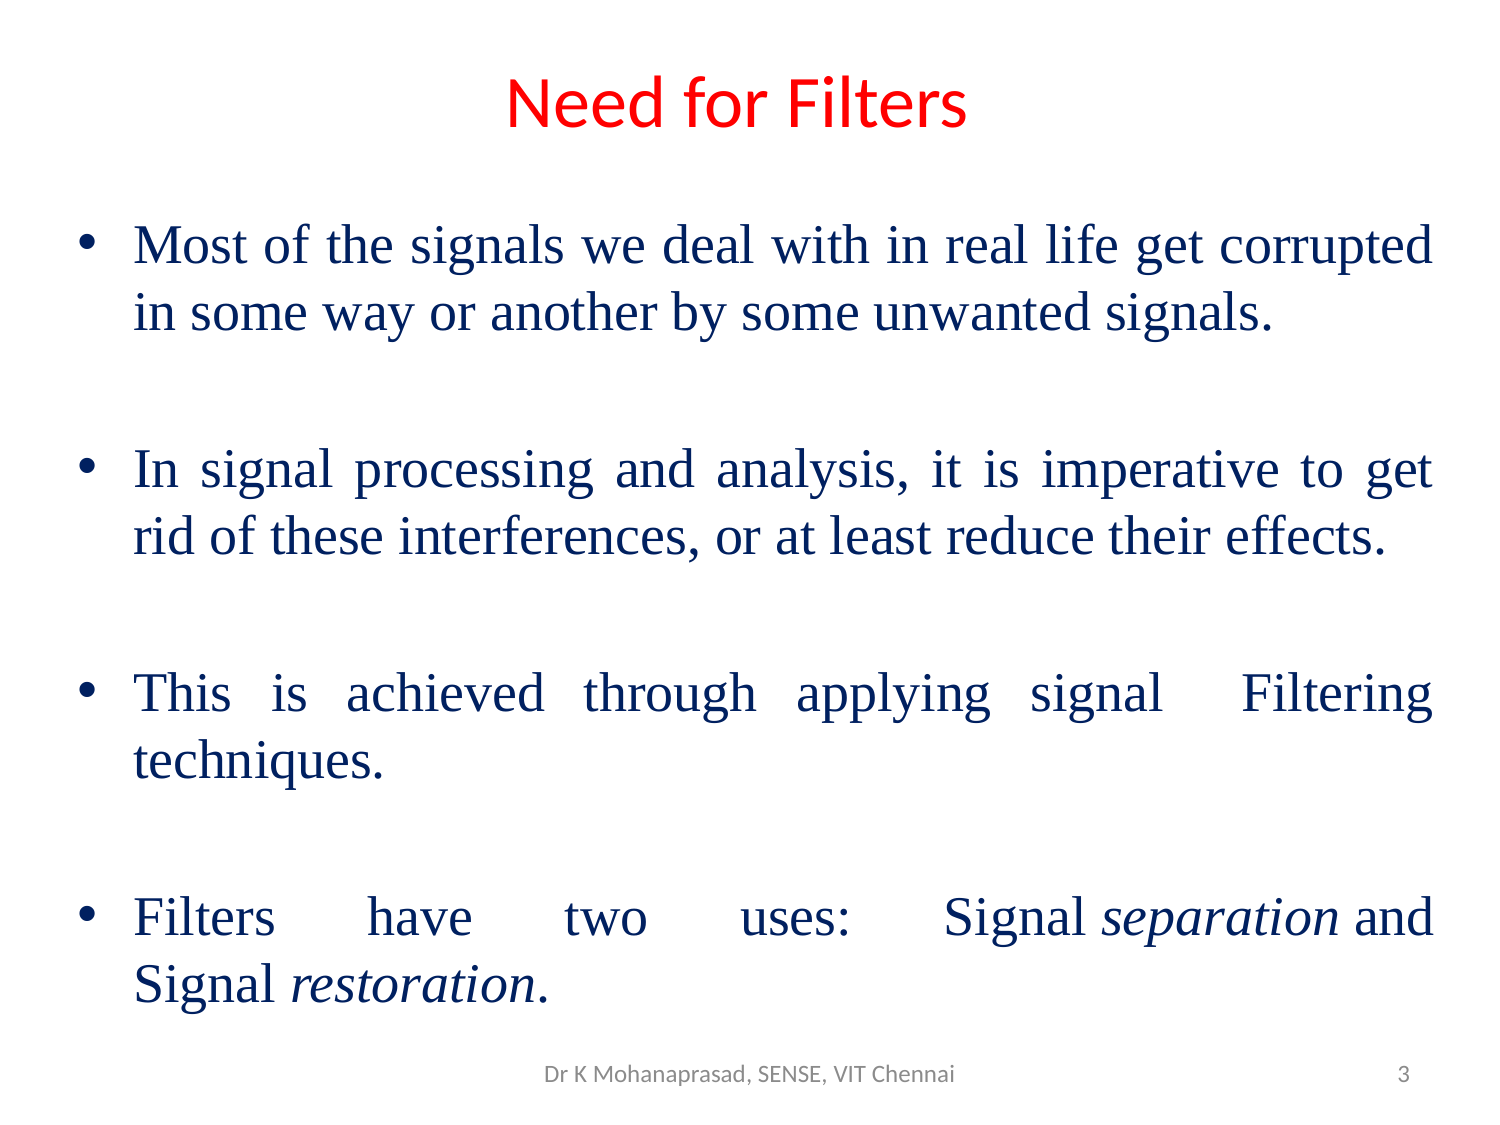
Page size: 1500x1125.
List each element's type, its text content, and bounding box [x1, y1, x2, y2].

slide_number 3 [1074, 1042, 1425, 1103]
list Most of the signals we deal with in real life get corrupted in some way or another by some unwanted signals. In signal processing and analysis, it is imperative to get rid of these interferences, or at least reduce their effects. This is achieved through applying signal Filtering techniques. Filters have two uses: Signal separation and Signal restoration. [62, 200, 1450, 1038]
footer Dr K Mohanaprasad, SENSE, VIT Chennai [512, 1042, 988, 1103]
title Need for Filters [75, 45, 1400, 150]
